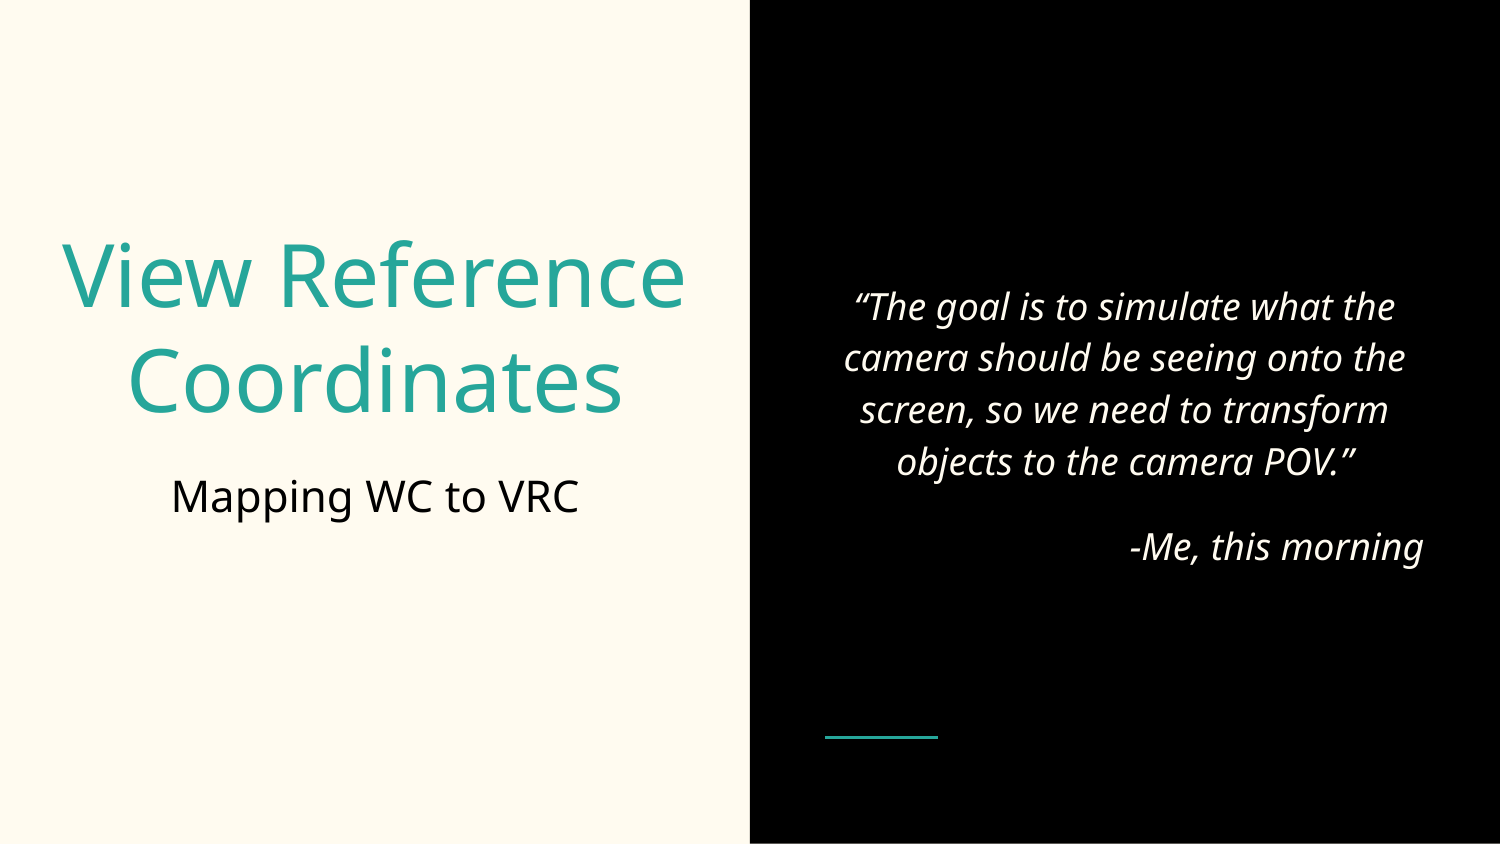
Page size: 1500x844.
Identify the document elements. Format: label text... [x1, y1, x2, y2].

title View Reference Coordinates [43, 226, 708, 446]
subtitle Mapping WC to VRC [43, 454, 708, 675]
list “The goal is to simulate what the camera should be seeing onto the screen, so we need to transform objects to the camera POV.” -Me, this morning [810, 118, 1440, 725]
